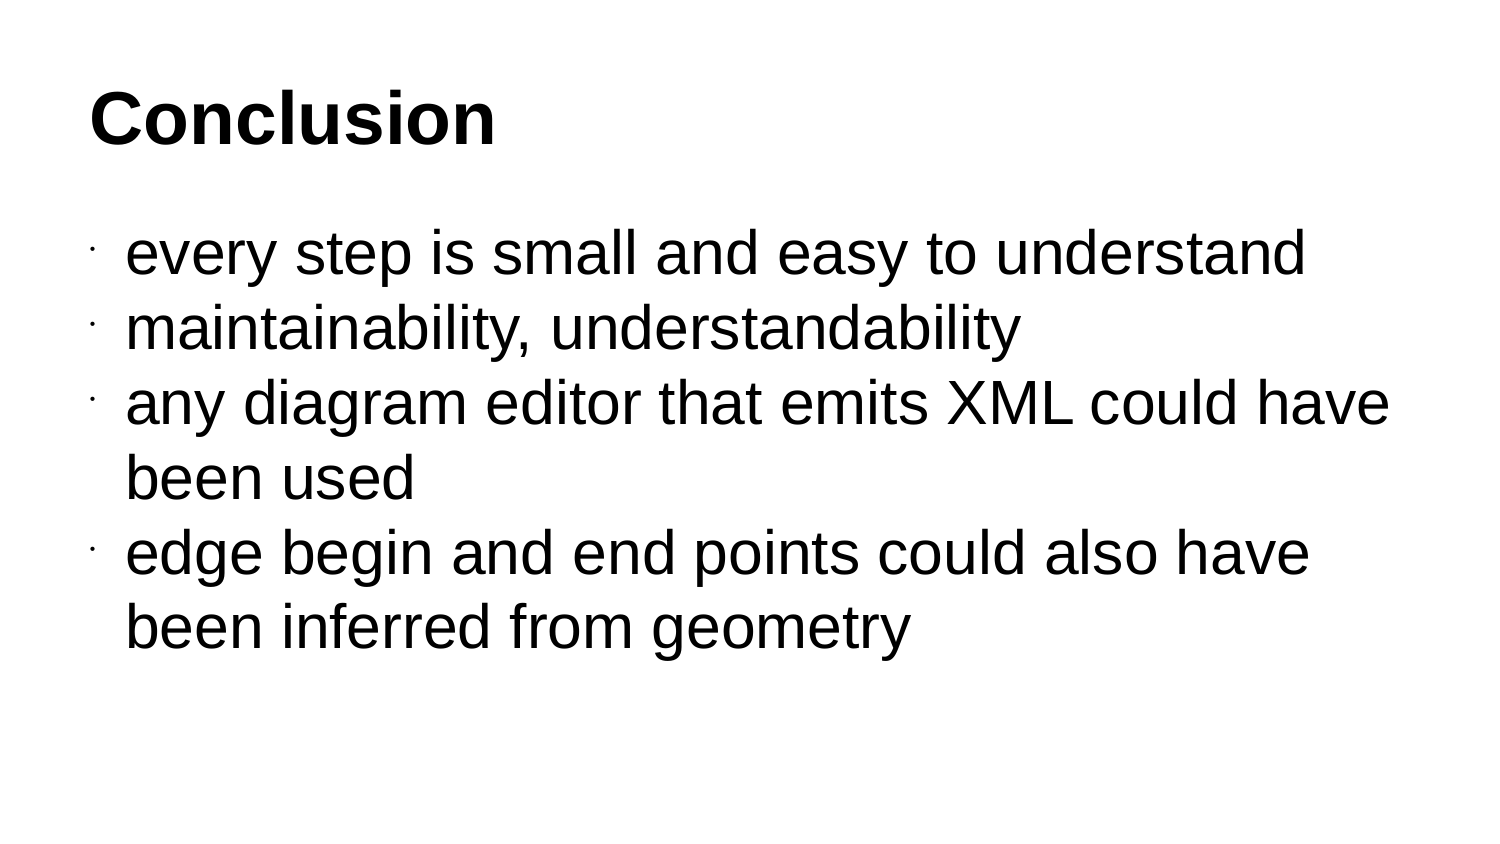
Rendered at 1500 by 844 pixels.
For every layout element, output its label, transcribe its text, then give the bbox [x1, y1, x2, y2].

text_box every step is small and easy to understand maintainability, understandability any diagram editor that emits XML could have been used edge begin and end points could also have been inferred from geometry [75, 196, 1425, 808]
text_box Conclusion [75, 33, 1425, 175]
